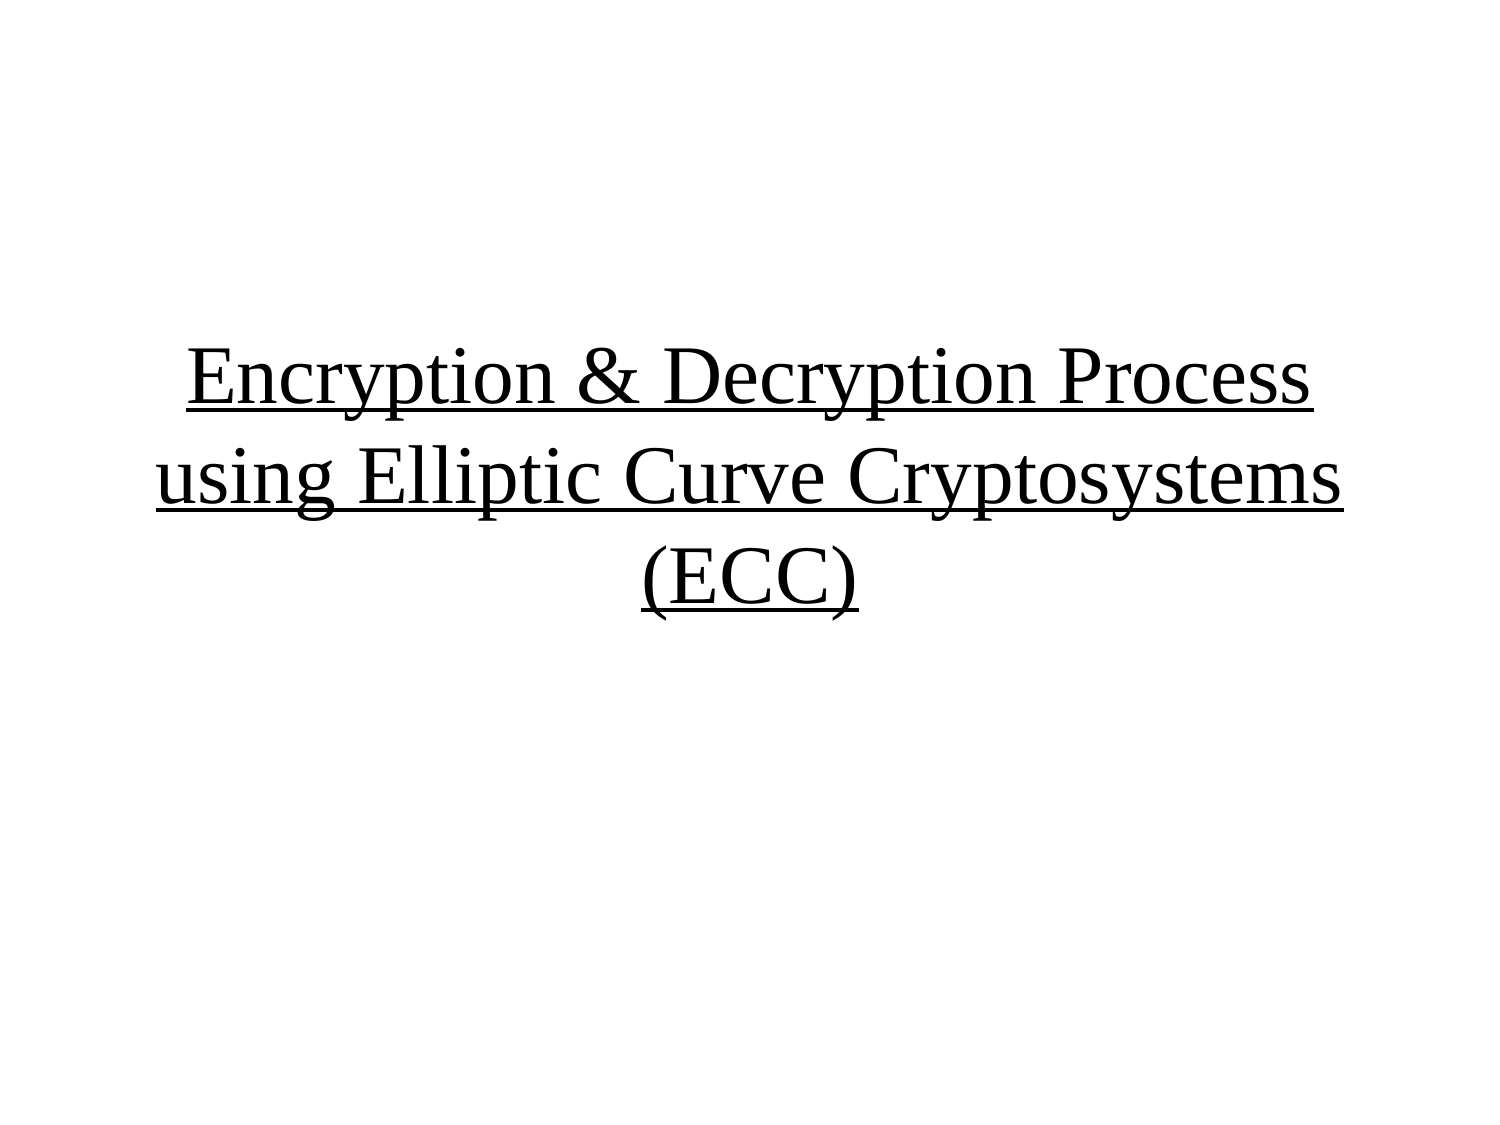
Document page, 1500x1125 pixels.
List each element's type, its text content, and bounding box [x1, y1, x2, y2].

title Encryption & Decryption Process using Elliptic Curve Cryptosystems (ECC) [112, 349, 1388, 591]
